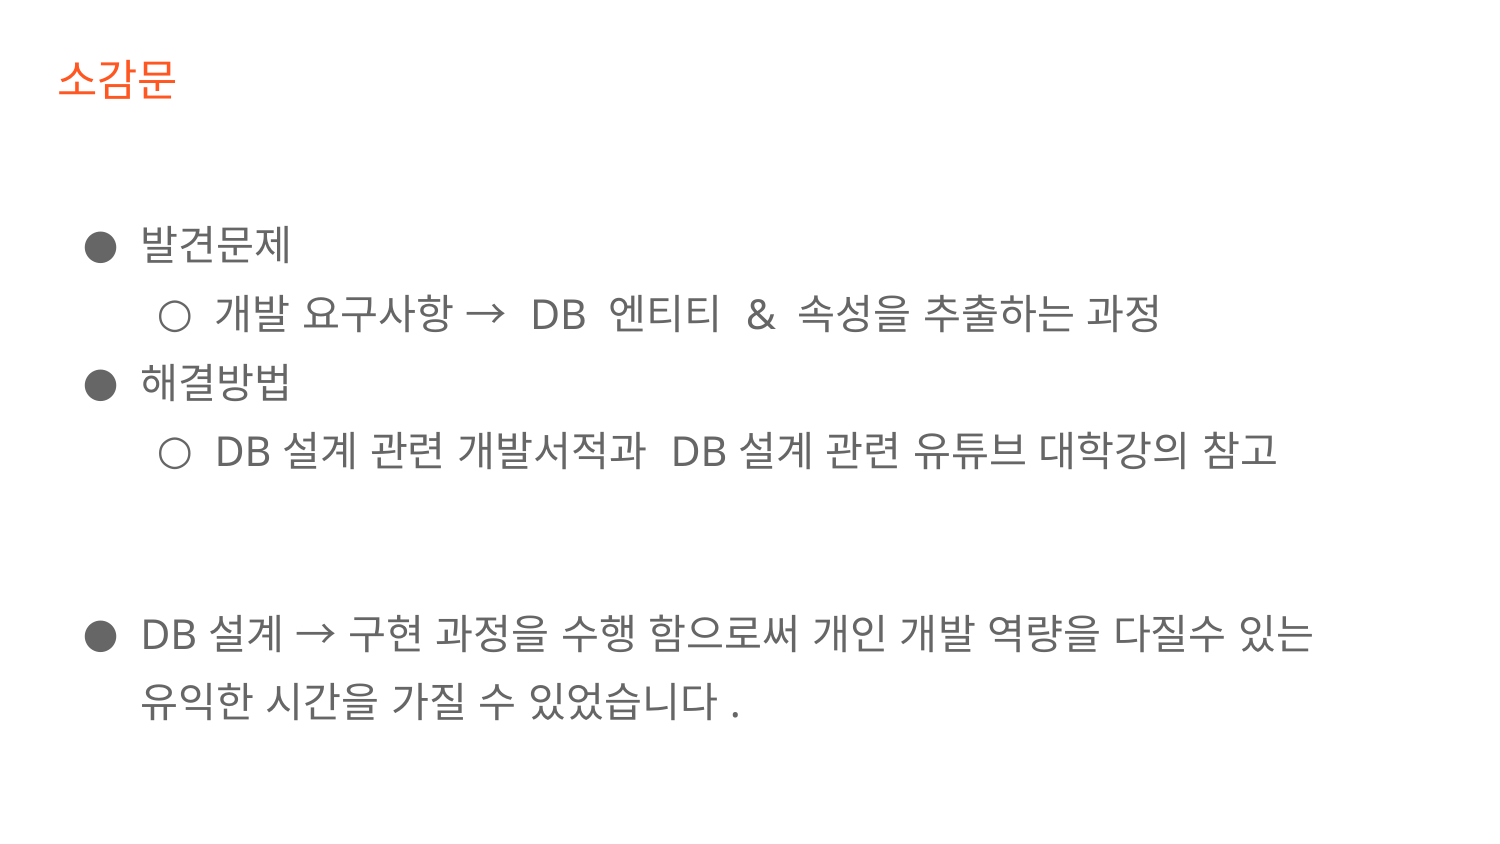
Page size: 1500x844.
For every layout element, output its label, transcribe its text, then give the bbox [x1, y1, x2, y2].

title 소감문 [42, 30, 1440, 125]
list 발견문제 개발 요구사항 → DB 엔티티 & 속성을 추출하는 과정 해결방법 DB설계 관련 개발서적과 DB설계 관련 유튜브 대학강의 참고 DB설계 → 구현 과정을 수행 함으로써 개인 개발 역량을 다질수 있는 유익한 시간을 가질 수 있었습니다. [51, 189, 1449, 750]
